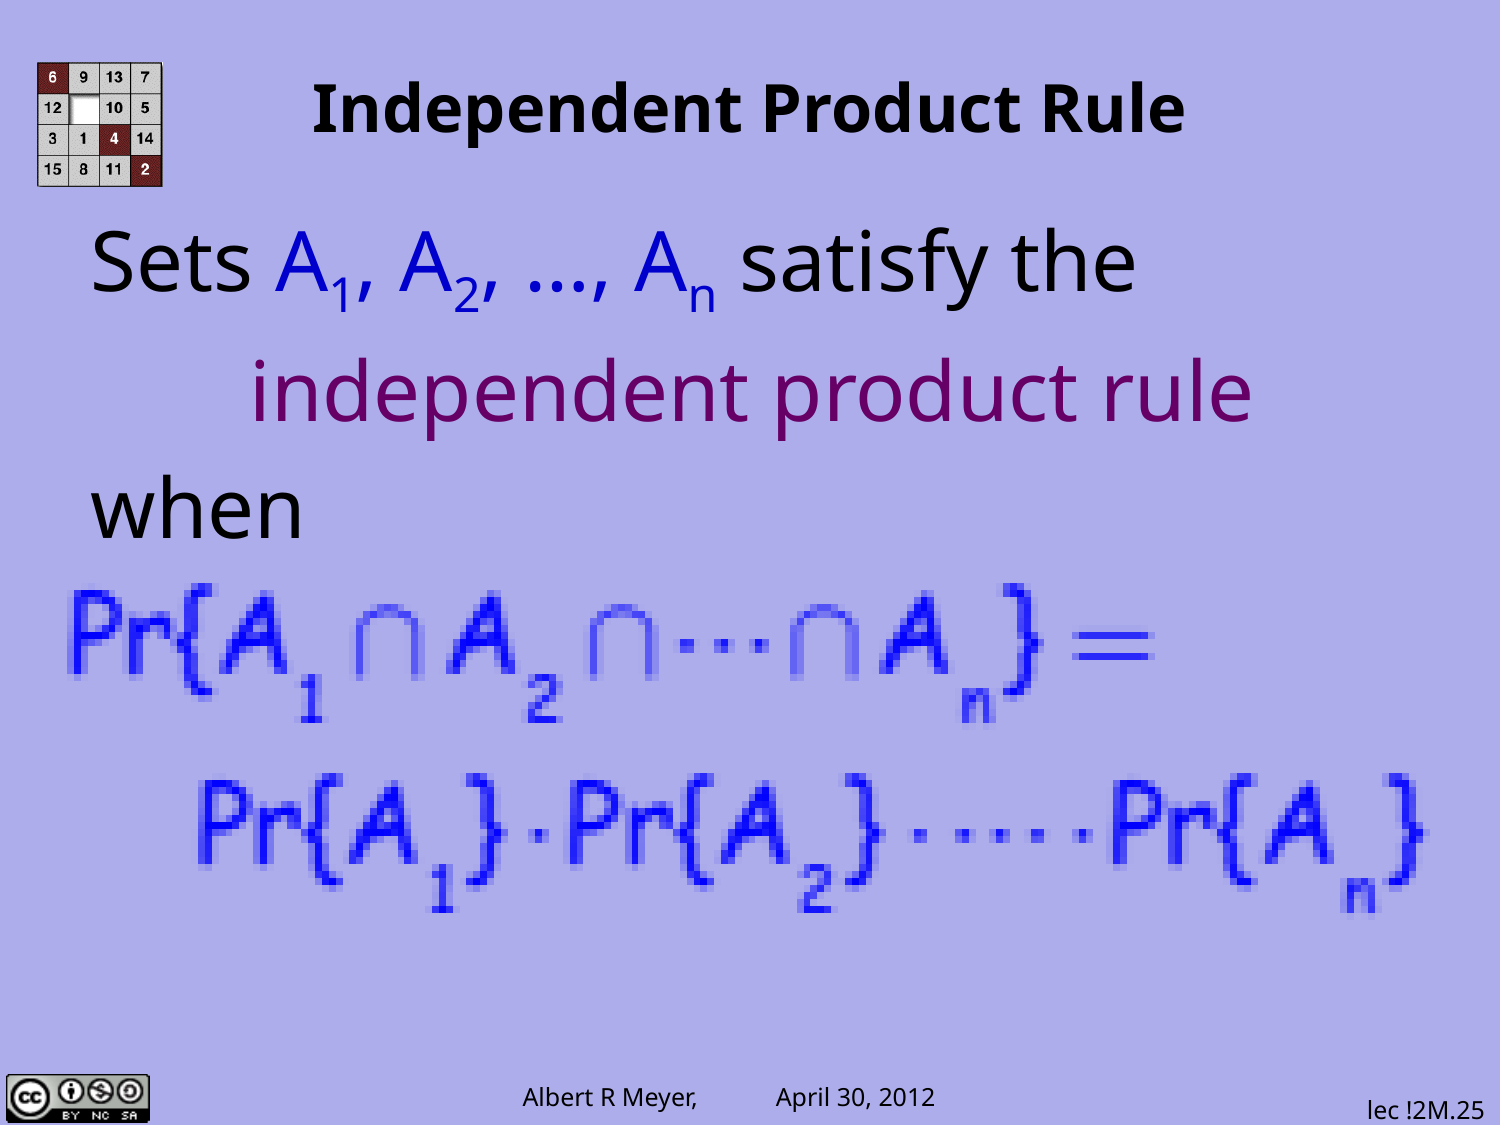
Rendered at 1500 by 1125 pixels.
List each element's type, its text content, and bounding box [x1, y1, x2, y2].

picture [37, 62, 163, 187]
slide_number lec !2M.25 [1262, 1087, 1500, 1125]
list Sets A1, A2, …, An satisfy the independent product rule when [75, 200, 1430, 526]
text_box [54, 527, 1438, 929]
title Independent Product Rule [212, 37, 1288, 176]
picture [6, 1074, 150, 1123]
